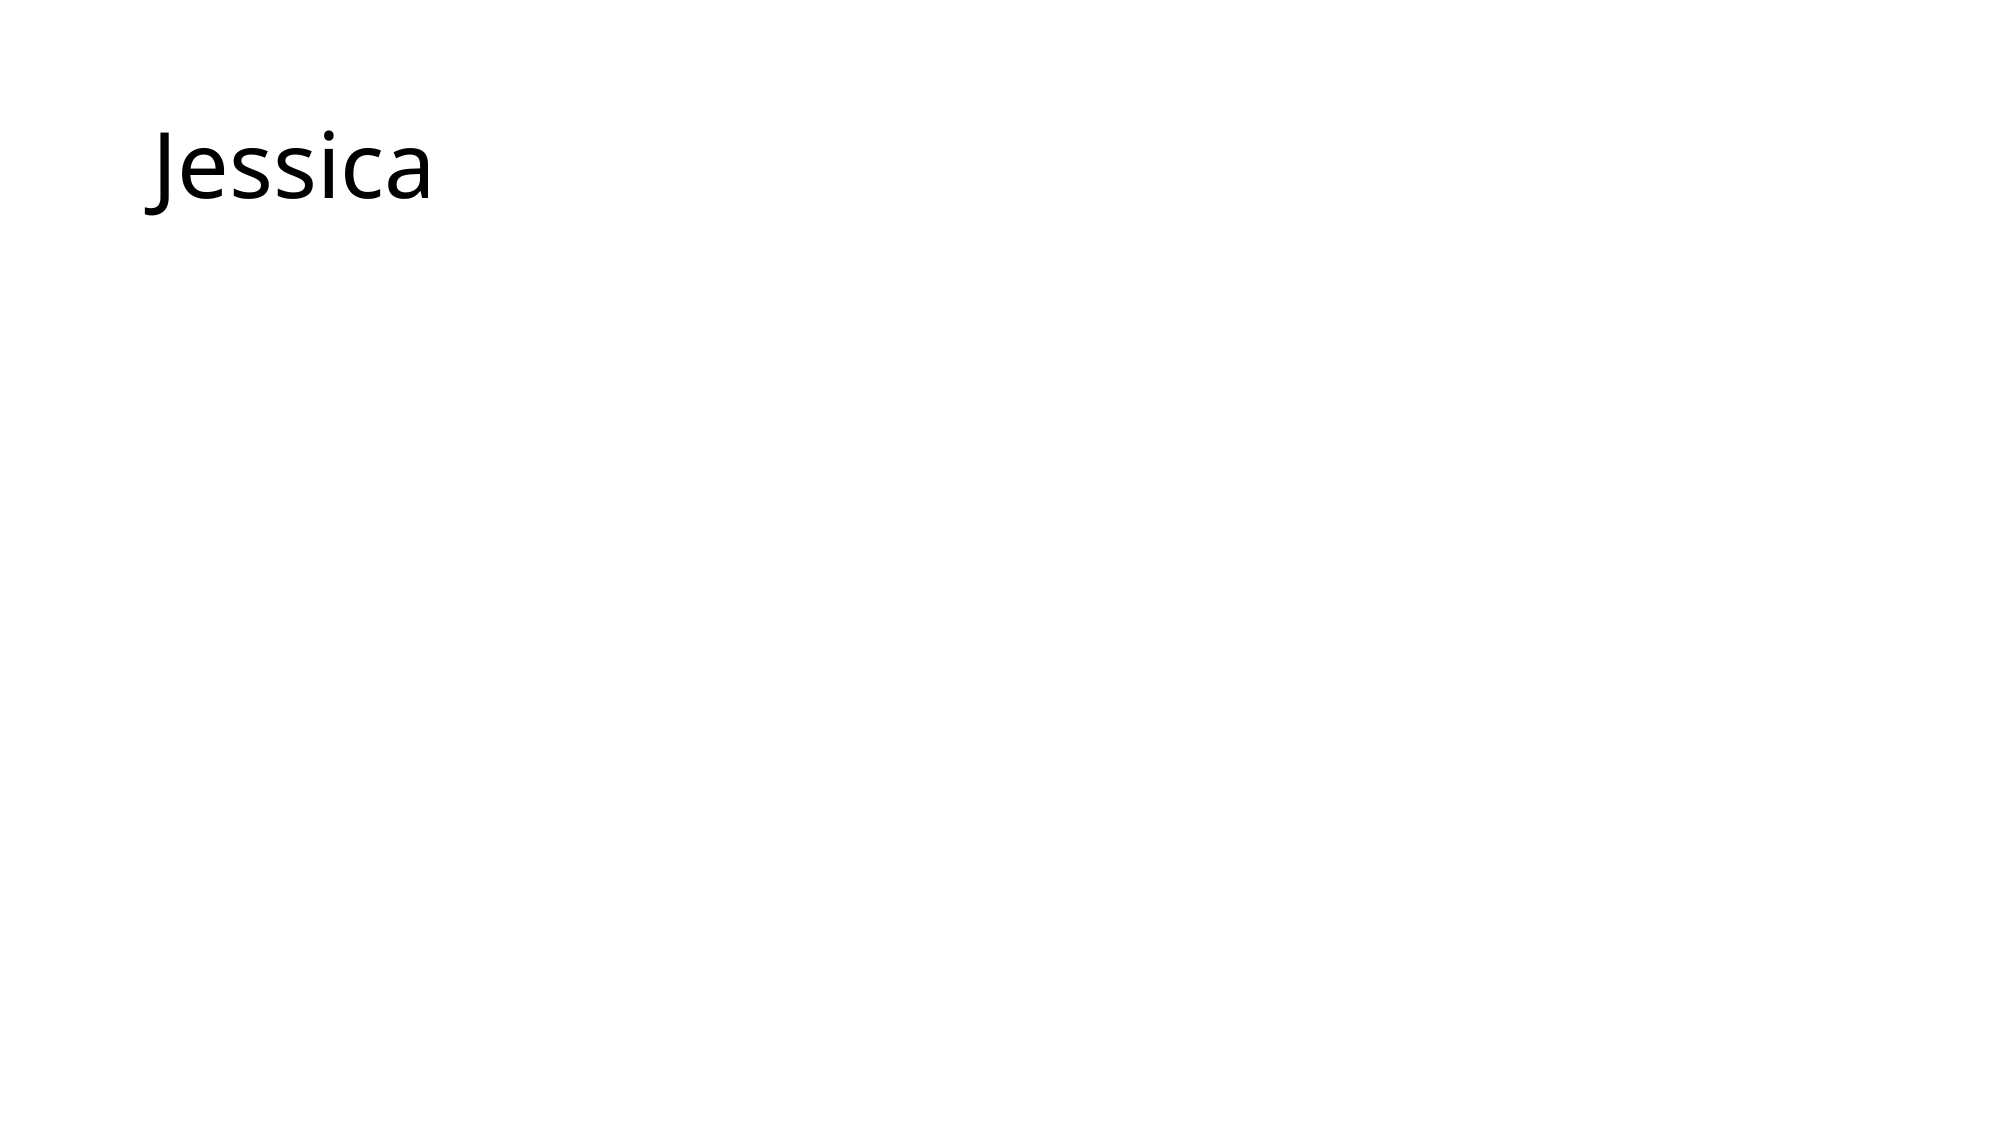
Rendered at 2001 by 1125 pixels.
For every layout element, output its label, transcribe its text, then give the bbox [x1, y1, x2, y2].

title Jessica [137, 59, 1863, 278]
